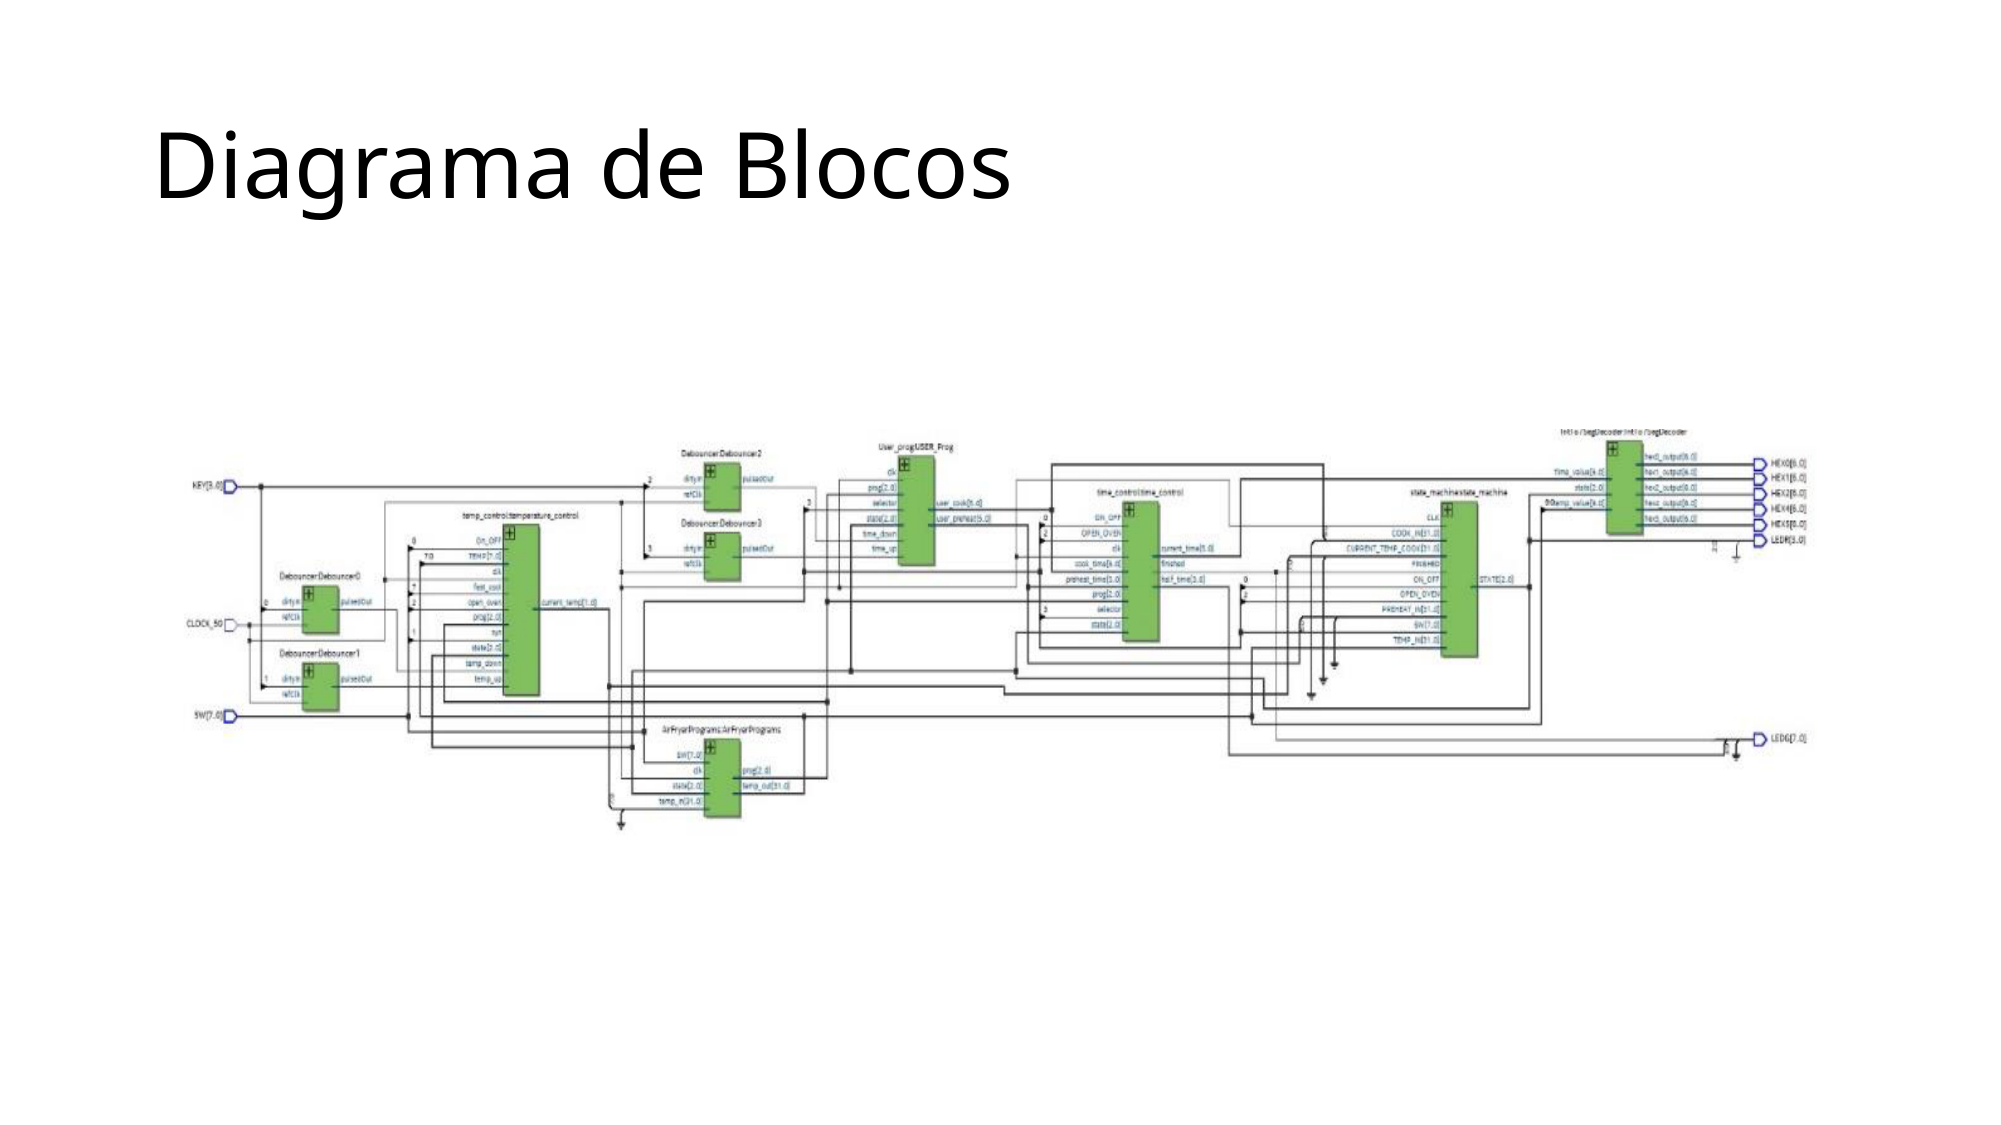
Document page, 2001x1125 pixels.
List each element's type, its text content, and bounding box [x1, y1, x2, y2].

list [183, 429, 1817, 840]
title Diagrama de Blocos [137, 59, 1863, 278]
